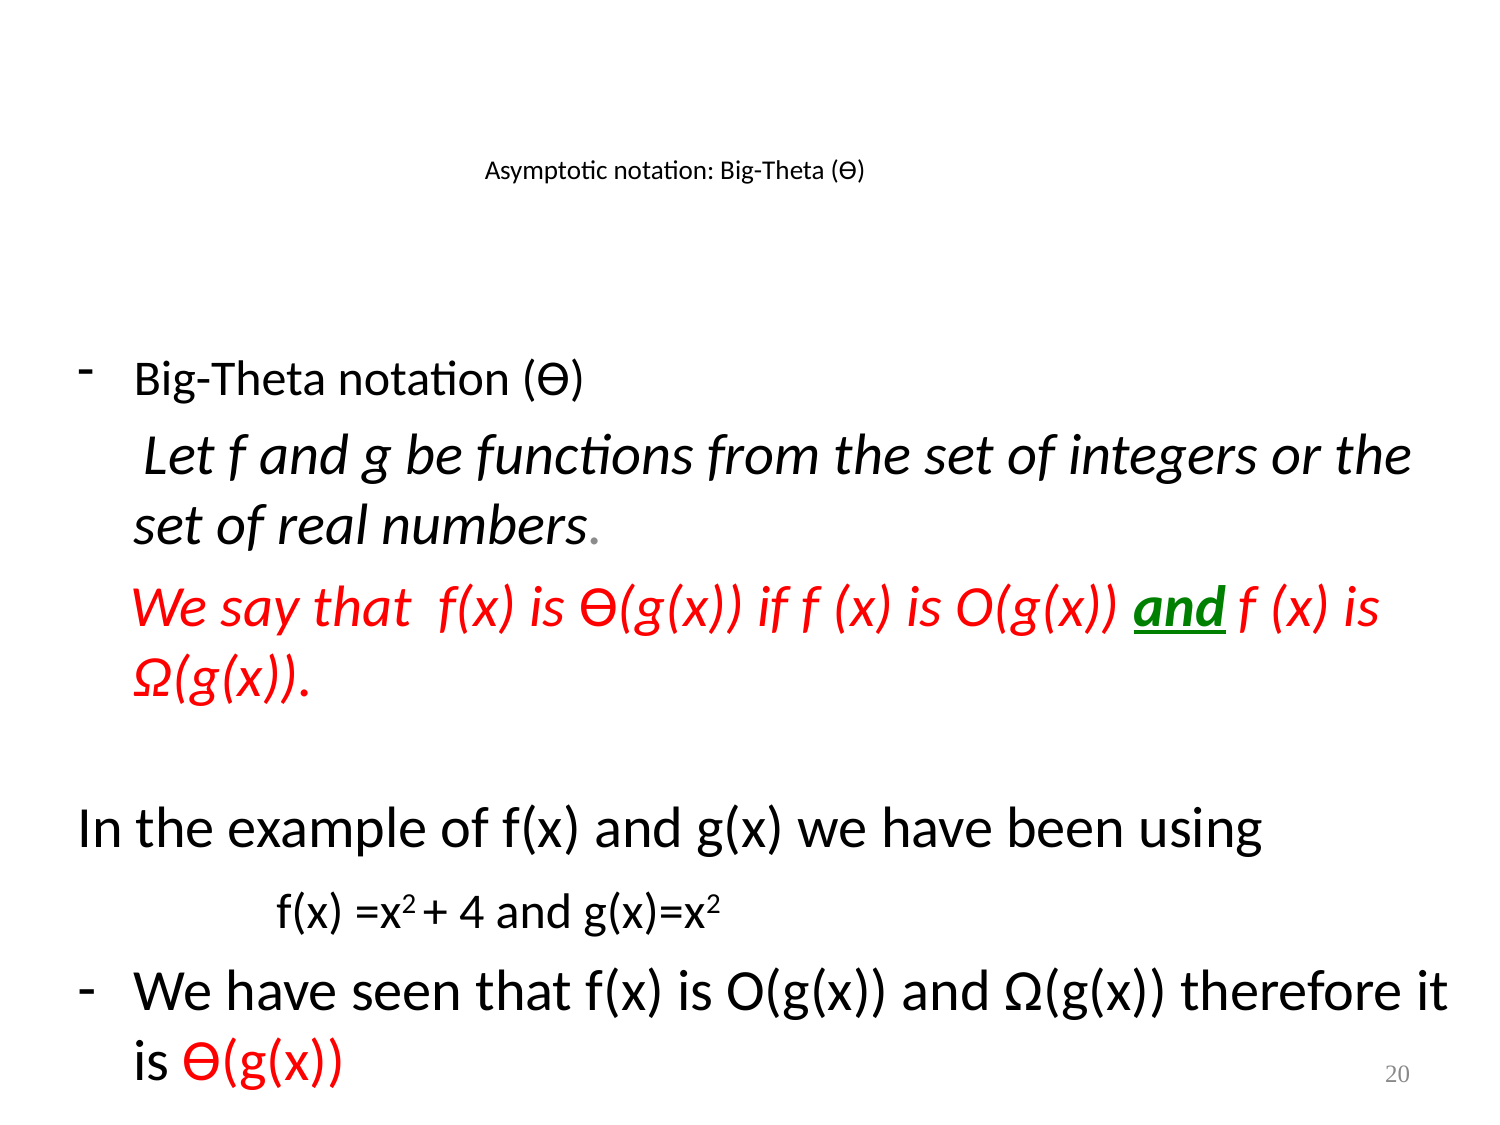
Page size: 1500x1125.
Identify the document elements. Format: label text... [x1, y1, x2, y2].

title Asymptotic notation: Big-Theta (ϴ) [37, 112, 1313, 226]
slide_number 20 [1074, 1042, 1425, 1103]
subtitle Big-Theta notation (ϴ) Let f and g be functions from the set of integers or the set of real numbers. We say that f(x) is ϴ(g(x)) if f (x) is O(g(x)) and f (x) is Ω(g(x)). In the example of f(x) and g(x) we have been using f(x) =x2 + 4 and g(x)=x2 We have seen that f(x) is O(g(x)) and Ω(g(x)) therefore it is ϴ(g(x)) [62, 337, 1488, 1125]
